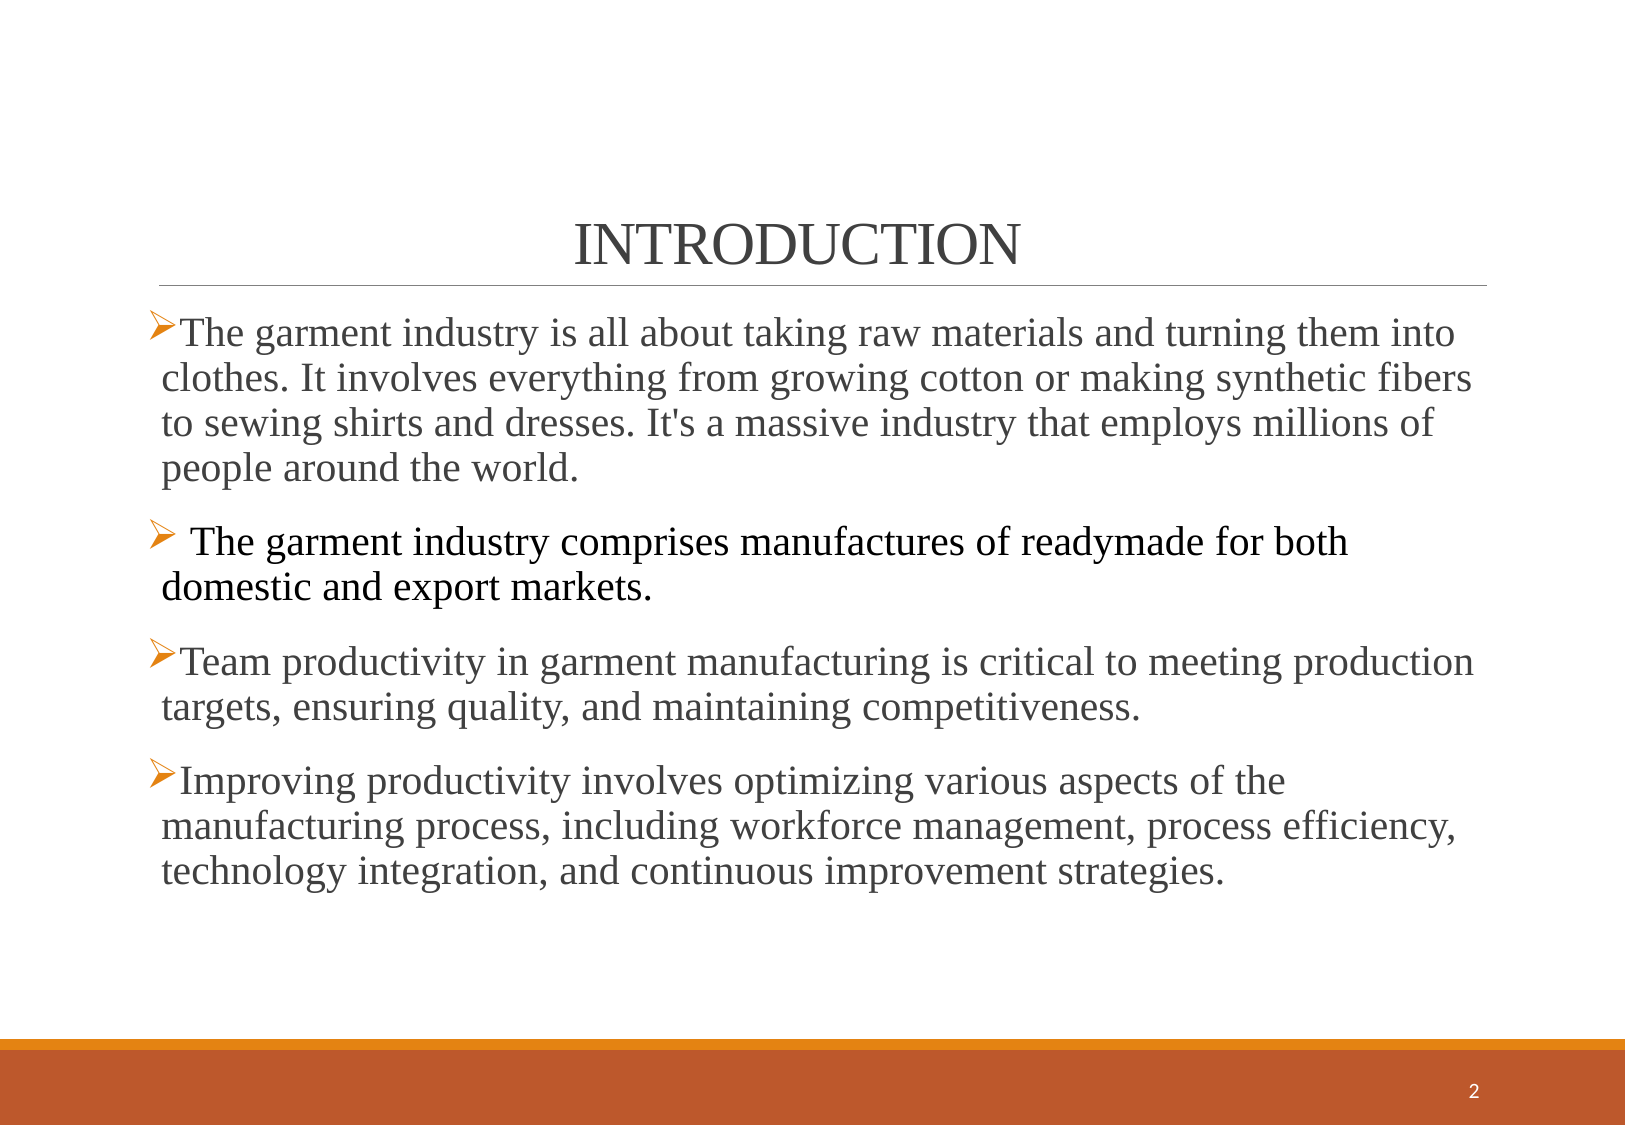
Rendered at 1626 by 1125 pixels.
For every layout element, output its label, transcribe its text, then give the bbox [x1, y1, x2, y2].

list The garment industry is all about taking raw materials and turning them into clothes. It involves everything from growing cotton or making synthetic fibers to sewing shirts and dresses. It's a massive industry that employs millions of people around the world. The garment industry comprises manufactures of readymade for both domestic and export markets. Team productivity in garment manufacturing is critical to meeting production targets, ensuring quality, and maintaining competitiveness. Improving productivity involves optimizing various aspects of the manufacturing process, including workforce management, process efficiency, technology integration, and continuous improvement strategies. [146, 302, 1487, 963]
slide_number 2 [1319, 1059, 1495, 1120]
title INTRODUCTION [146, 47, 1487, 285]
